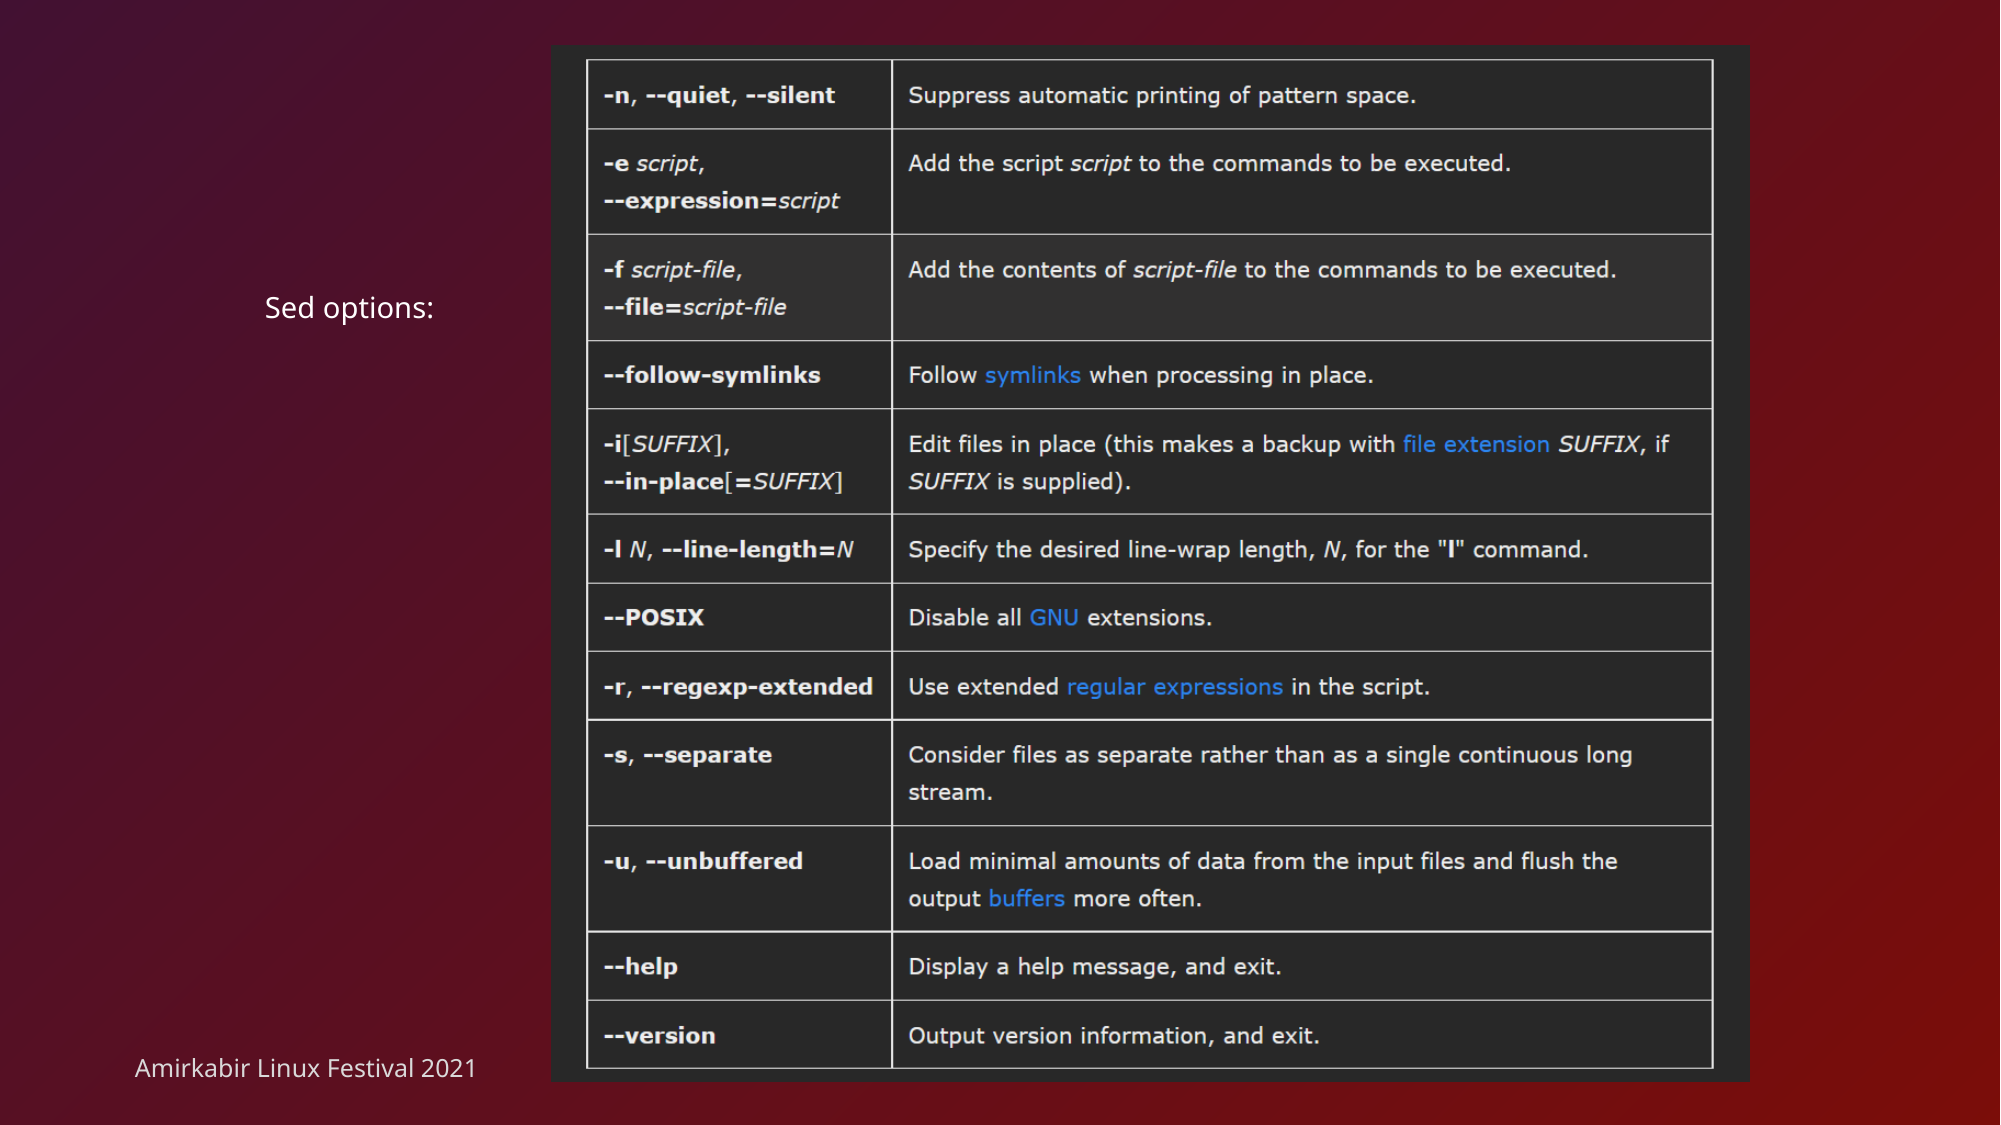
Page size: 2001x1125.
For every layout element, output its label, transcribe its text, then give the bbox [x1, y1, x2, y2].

subtitle Sed options: [249, 263, 551, 863]
picture [551, 45, 1750, 1082]
